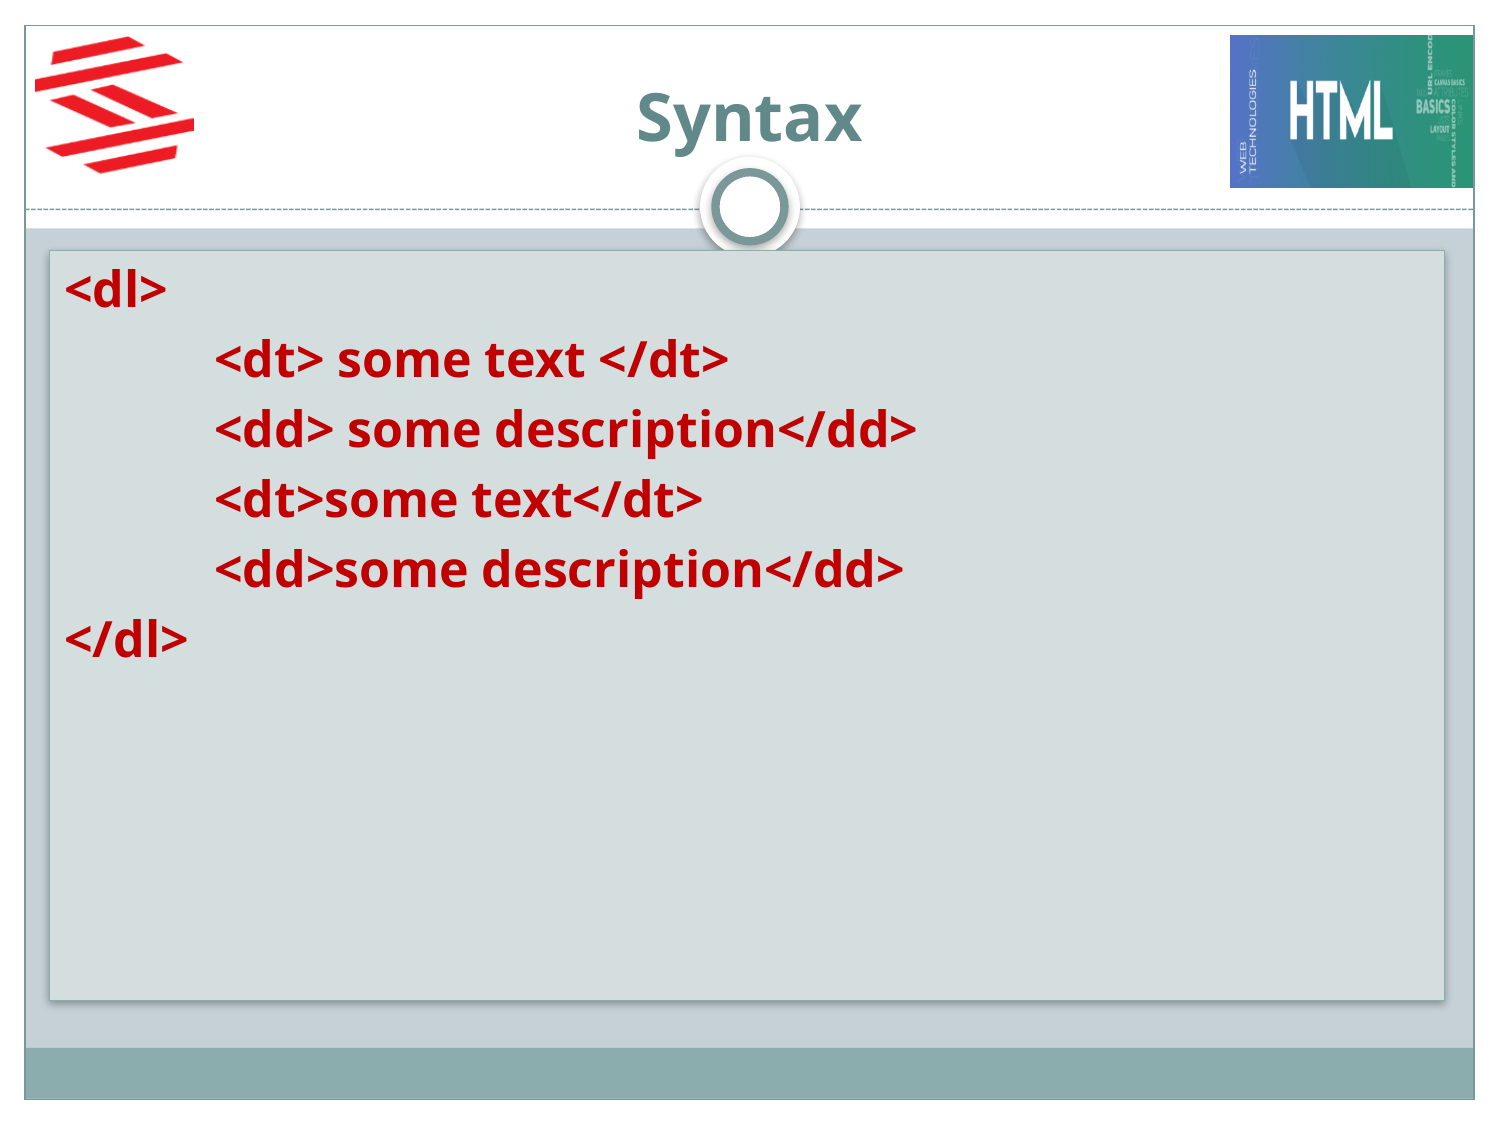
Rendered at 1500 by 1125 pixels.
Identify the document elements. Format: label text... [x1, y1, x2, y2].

title Syntax [199, 37, 1225, 162]
picture [34, 34, 194, 180]
list <dl> <dt> some text </dt> <dd> some description</dd> <dt>some text</dt> <dd>some description</dd> </dl> [49, 250, 1445, 1001]
picture [1230, 34, 1473, 188]
